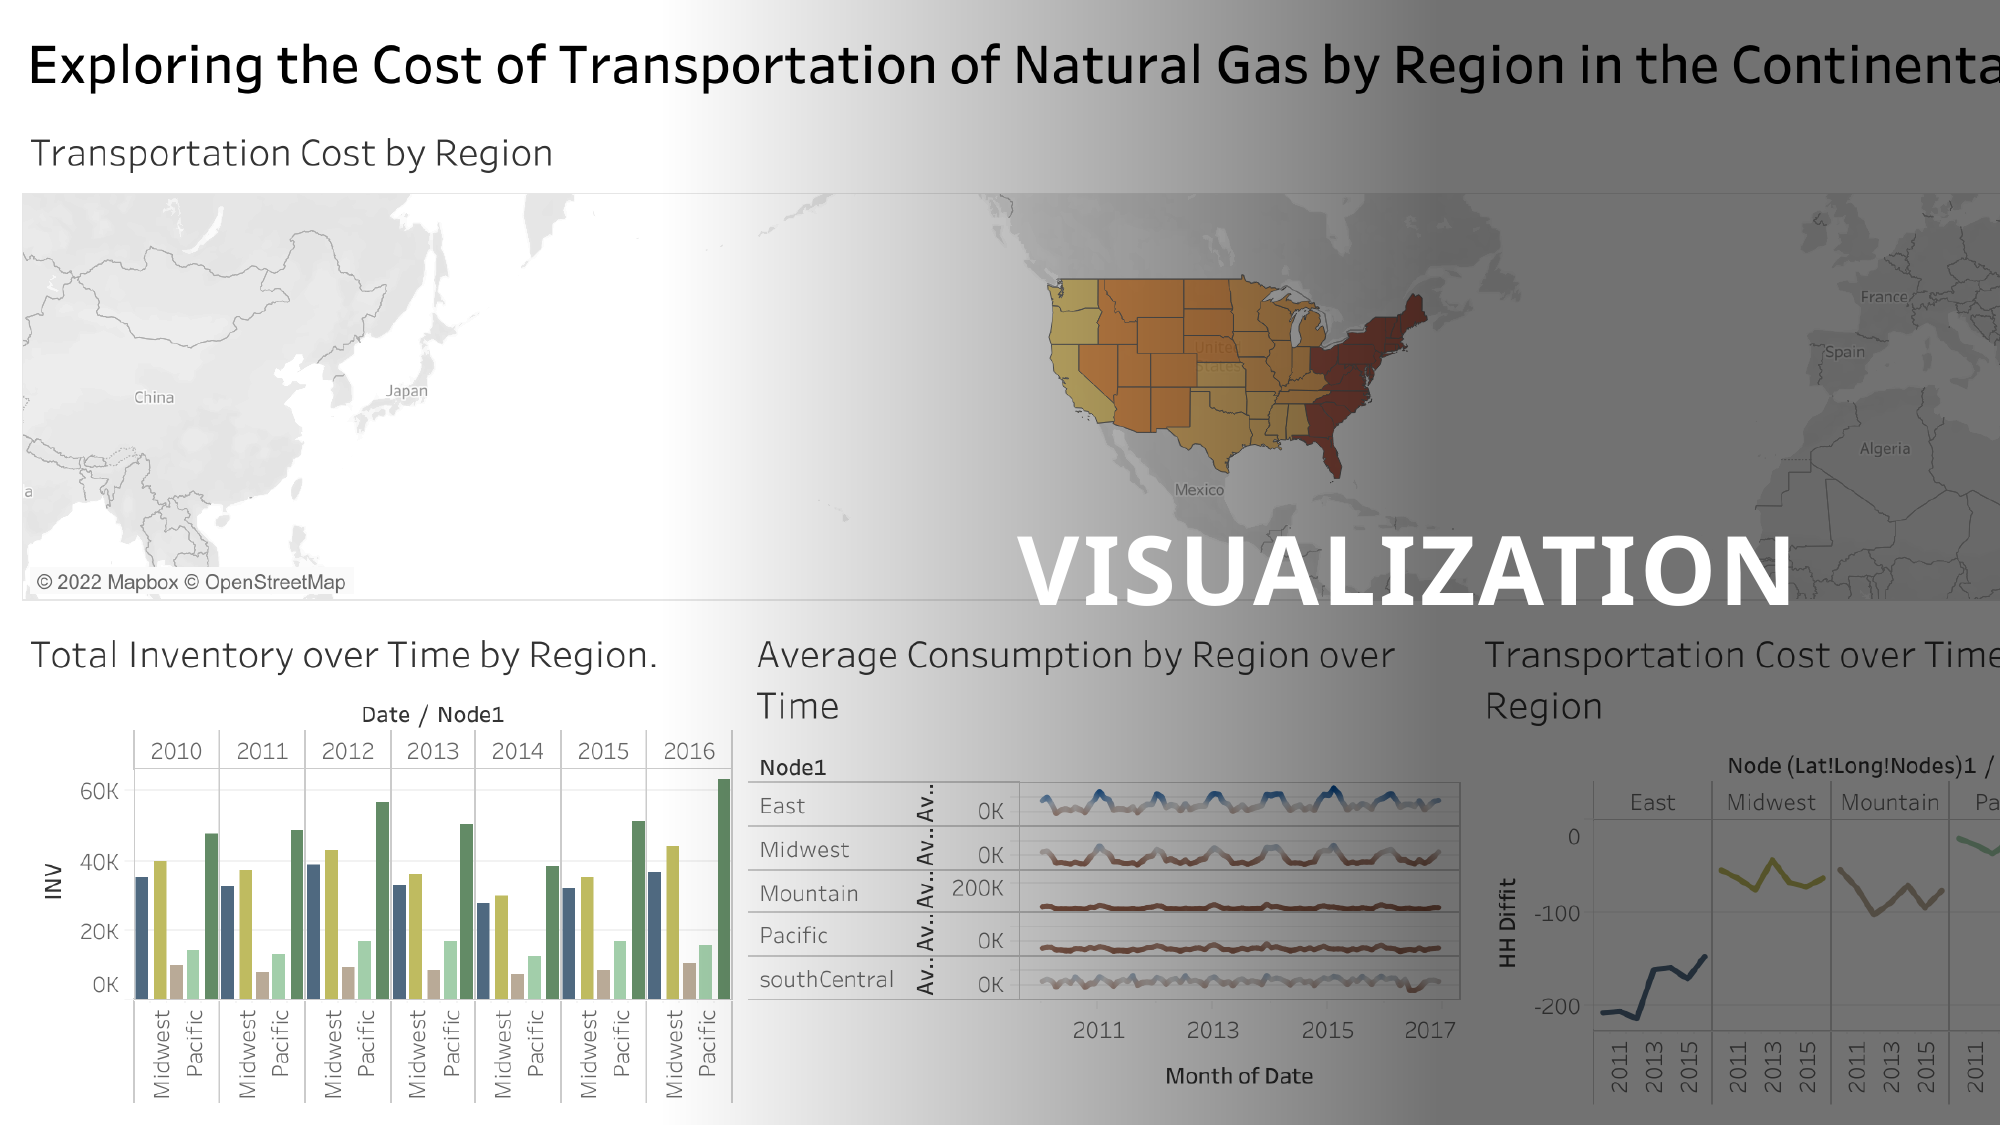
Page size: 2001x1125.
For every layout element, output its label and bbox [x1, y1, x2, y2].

list [0, 0, 2000, 1125]
